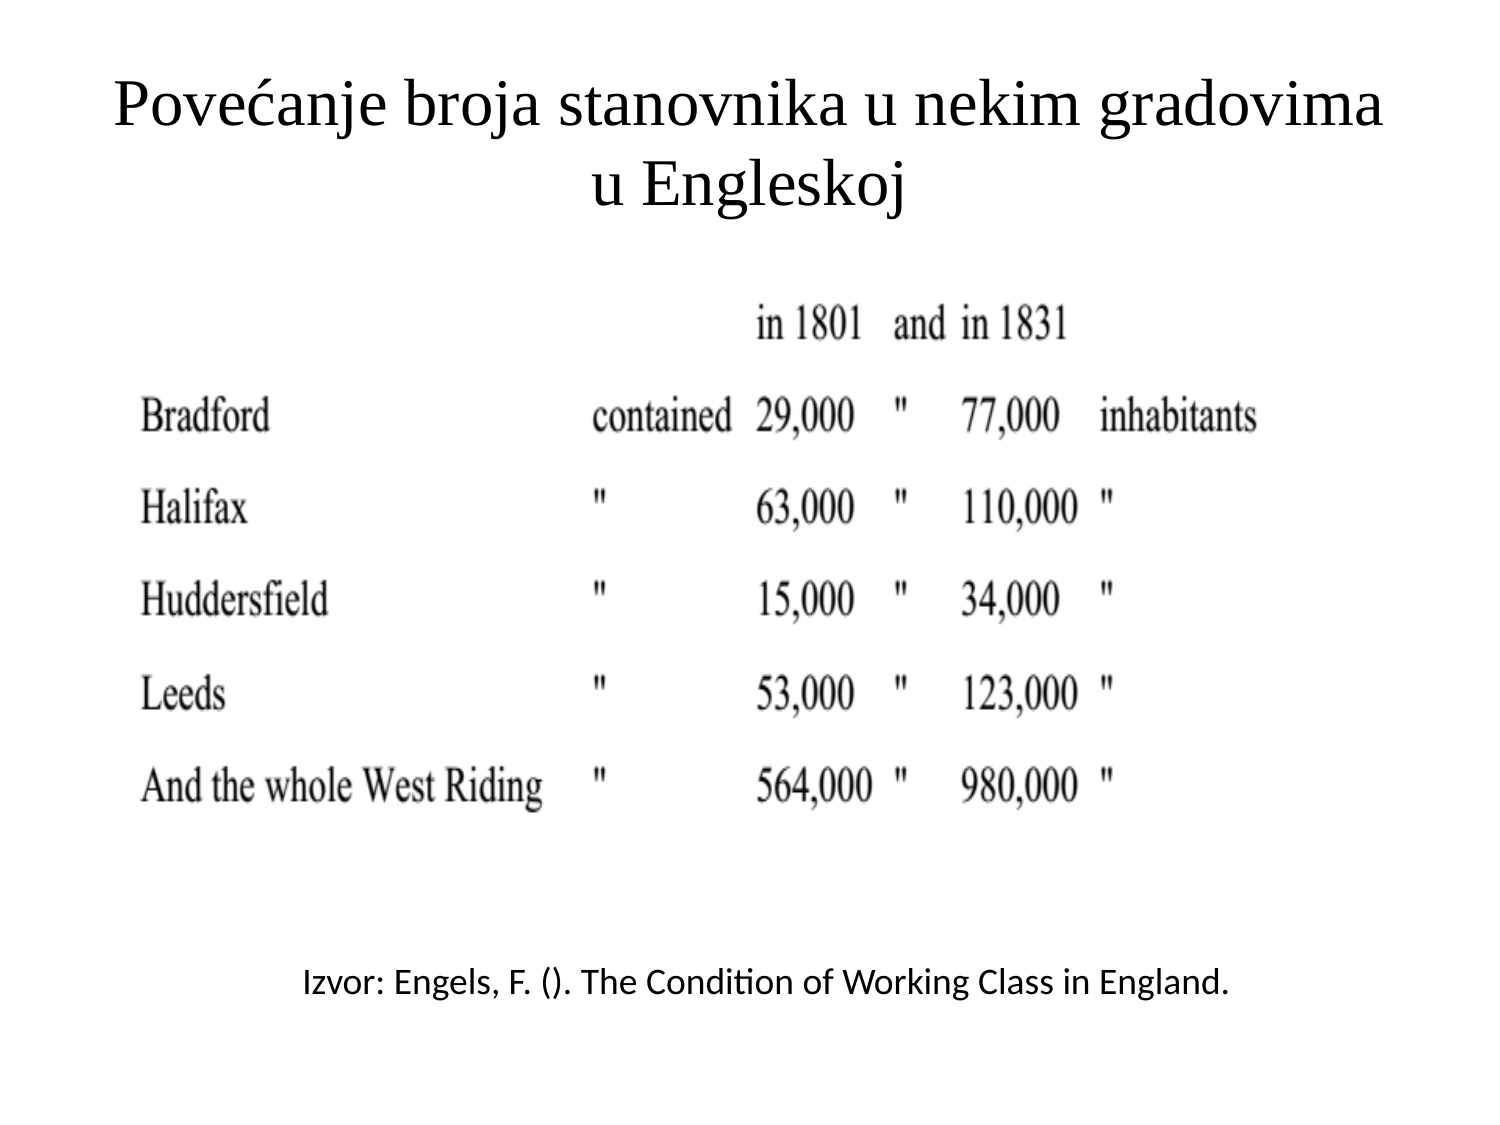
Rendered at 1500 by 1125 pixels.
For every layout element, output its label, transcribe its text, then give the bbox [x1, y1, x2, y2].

title Povećanje broja stanovnika u nekim gradovima u Engleskoj [75, 45, 1425, 233]
text_box Izvor: Engels, F. (). The Condition of Working Class in England. [287, 949, 1463, 1010]
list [84, 287, 1416, 827]
